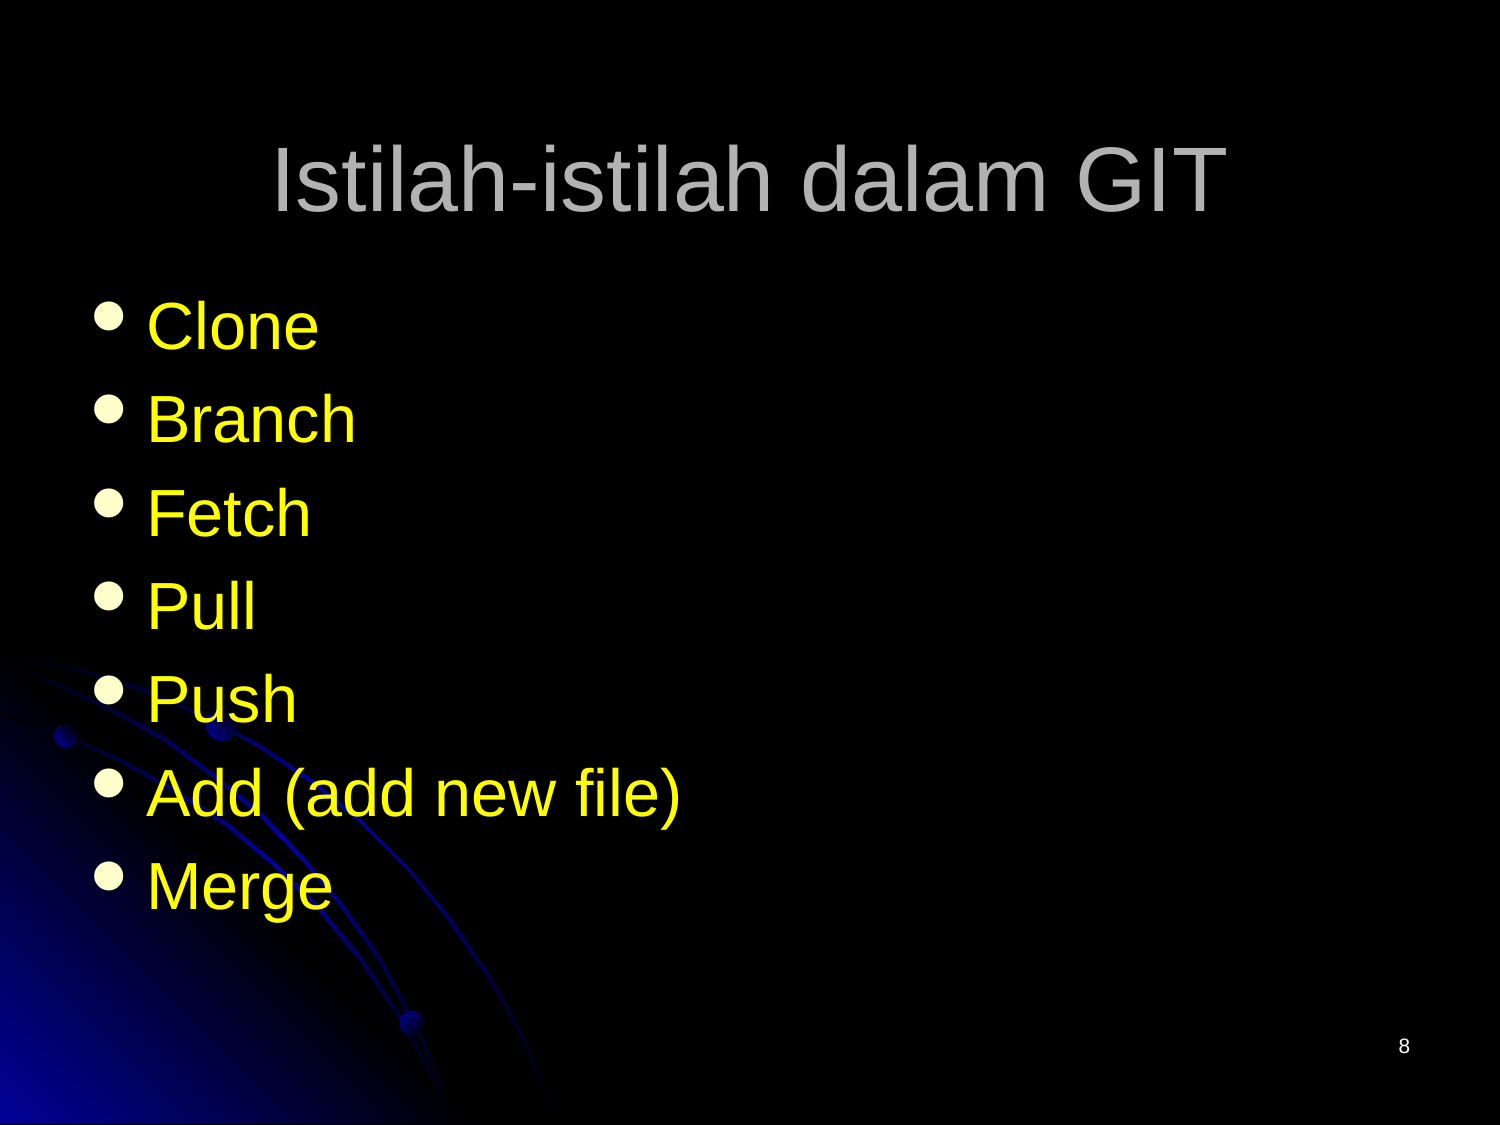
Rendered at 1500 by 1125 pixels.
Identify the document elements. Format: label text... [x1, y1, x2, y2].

title Istilah-istilah dalam GIT [74, 81, 1426, 269]
slide_number 8 [1074, 1024, 1426, 1101]
list Clone Branch Fetch Pull Push Add (add new file) Merge [74, 274, 1426, 1019]
